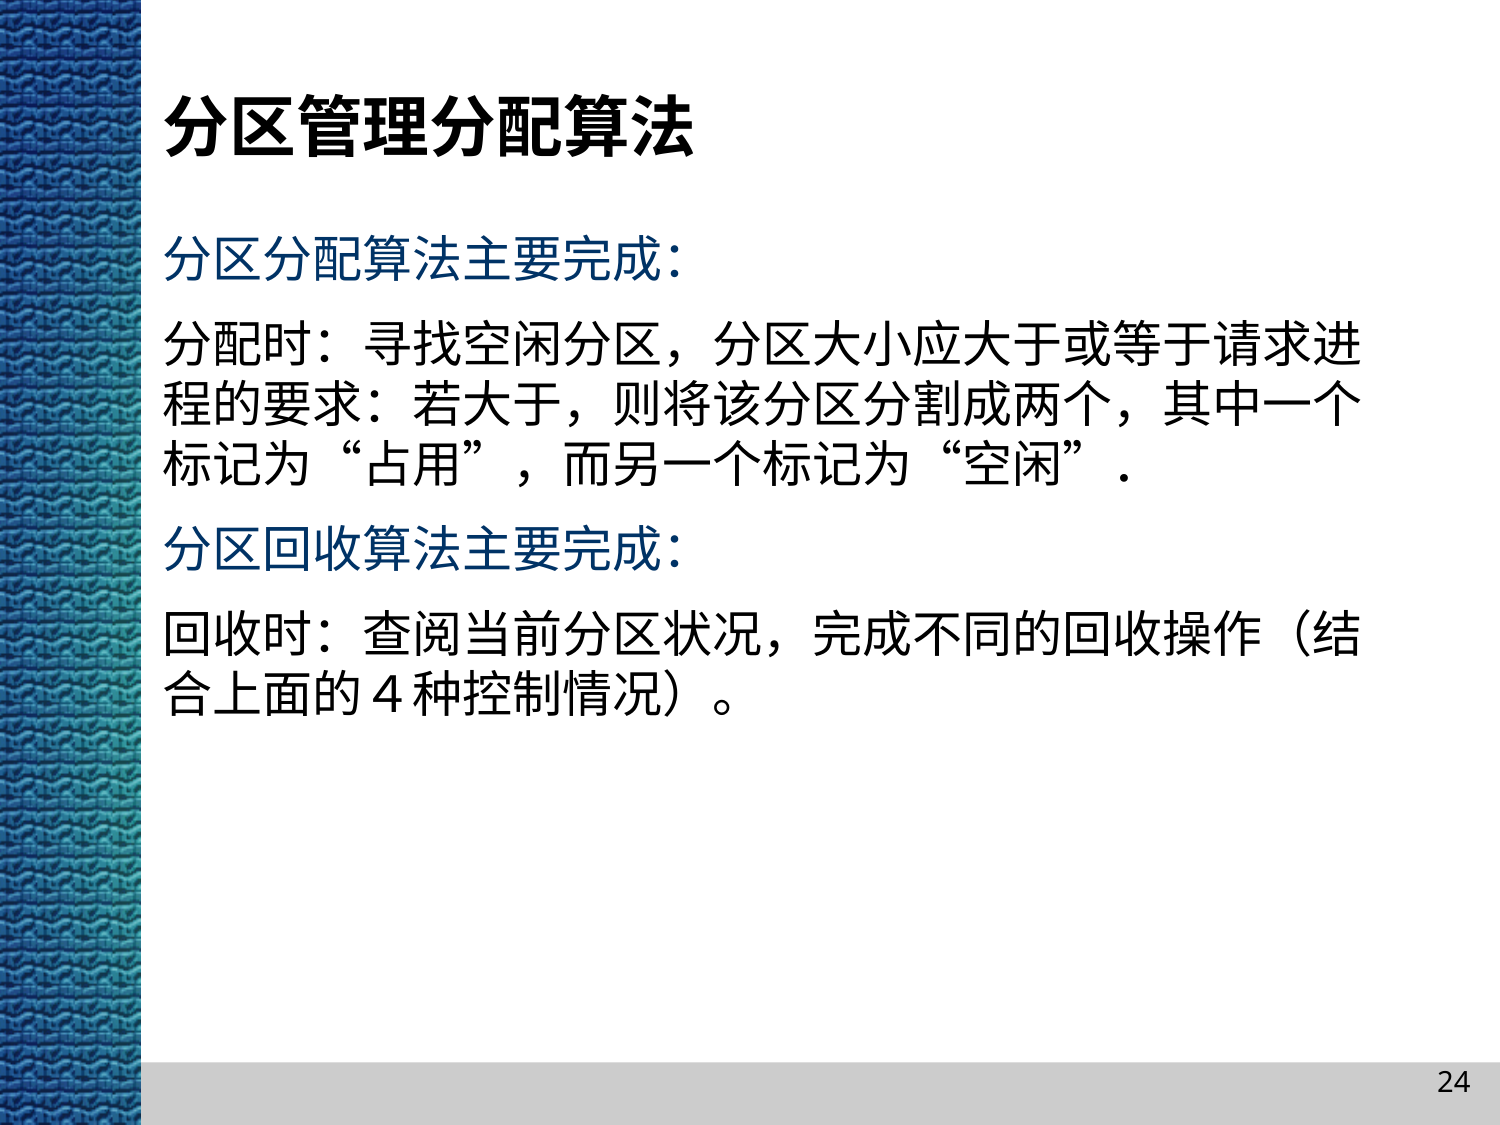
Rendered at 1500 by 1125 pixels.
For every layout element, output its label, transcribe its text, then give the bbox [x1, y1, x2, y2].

picture [0, 0, 141, 1125]
text_box 分区分配算法主要完成： 分配时：寻找空闲分区，分区大小应大于或等于请求进程的要求：若大于，则将该分区分割成两个，其中一个标记为“占用”，而另一个标记为“空闲”． 分区回收算法主要完成： 回收时：查阅当前分区状况，完成不同的回收操作（结合上面的４种控制情况）。 [147, 220, 1384, 730]
text_box 24 [1334, 1056, 1486, 1123]
title 分区管理分配算法 [147, 31, 1353, 218]
